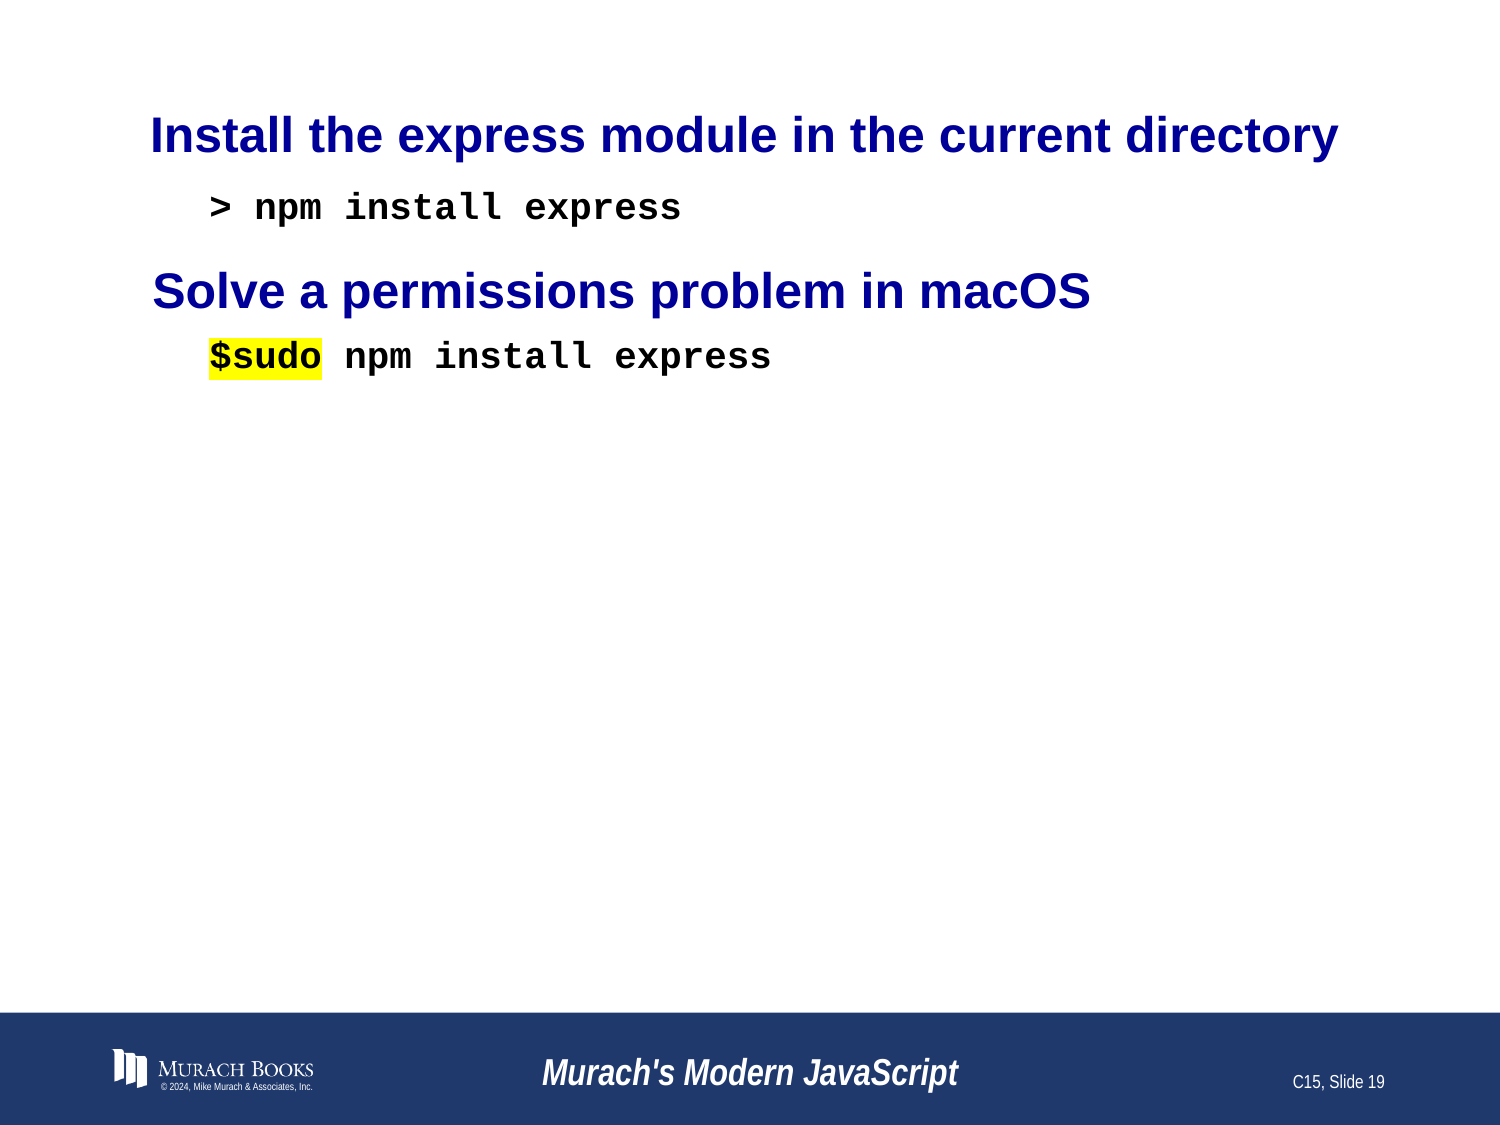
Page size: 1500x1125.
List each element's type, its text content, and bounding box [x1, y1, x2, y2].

title Install the express module in the current directory [150, 102, 1350, 164]
slide_number Murach's Modern JavaScript [450, 1025, 1050, 1100]
footer © 2024, Mike Murach & Associates, Inc. [12, 1025, 450, 1100]
slide_number C15, Slide 19 [1087, 1025, 1400, 1100]
list > npm install express Solve a permissions problem in macOS $sudo npm install express [137, 174, 1350, 975]
